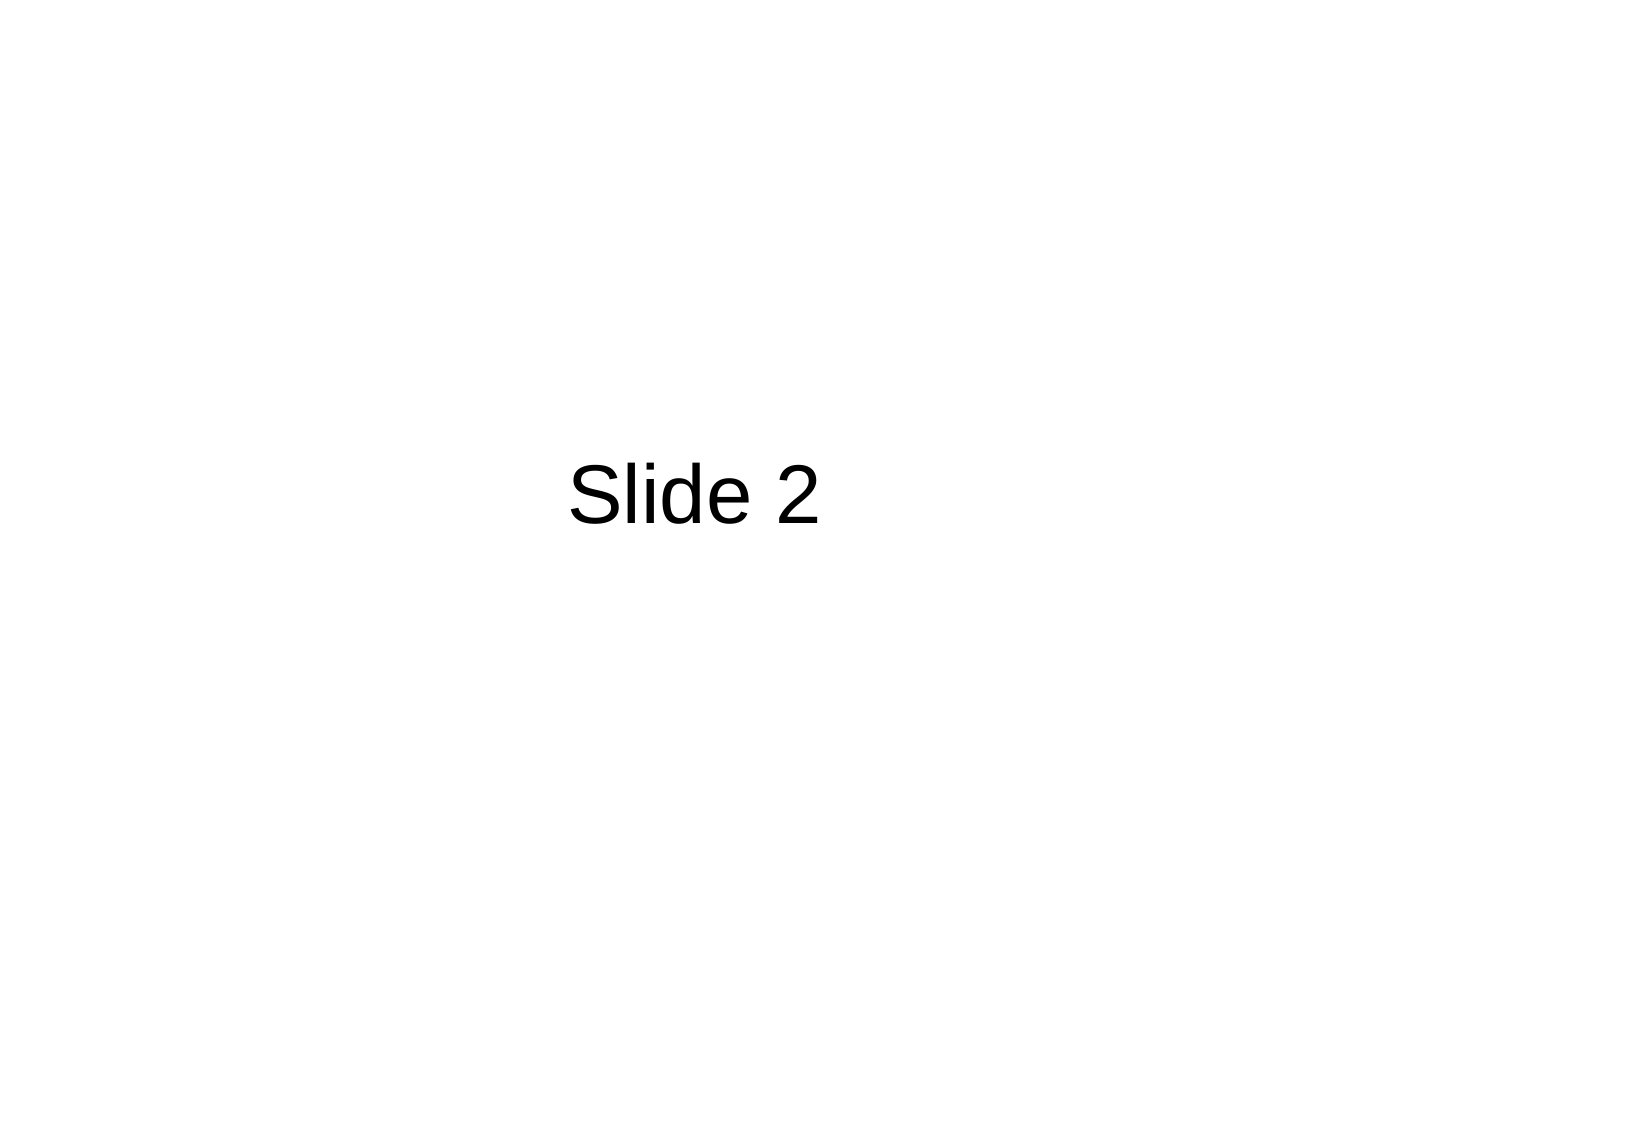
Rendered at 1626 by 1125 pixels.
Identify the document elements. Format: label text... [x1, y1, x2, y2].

text_box Slide 2 [552, 432, 1085, 548]
